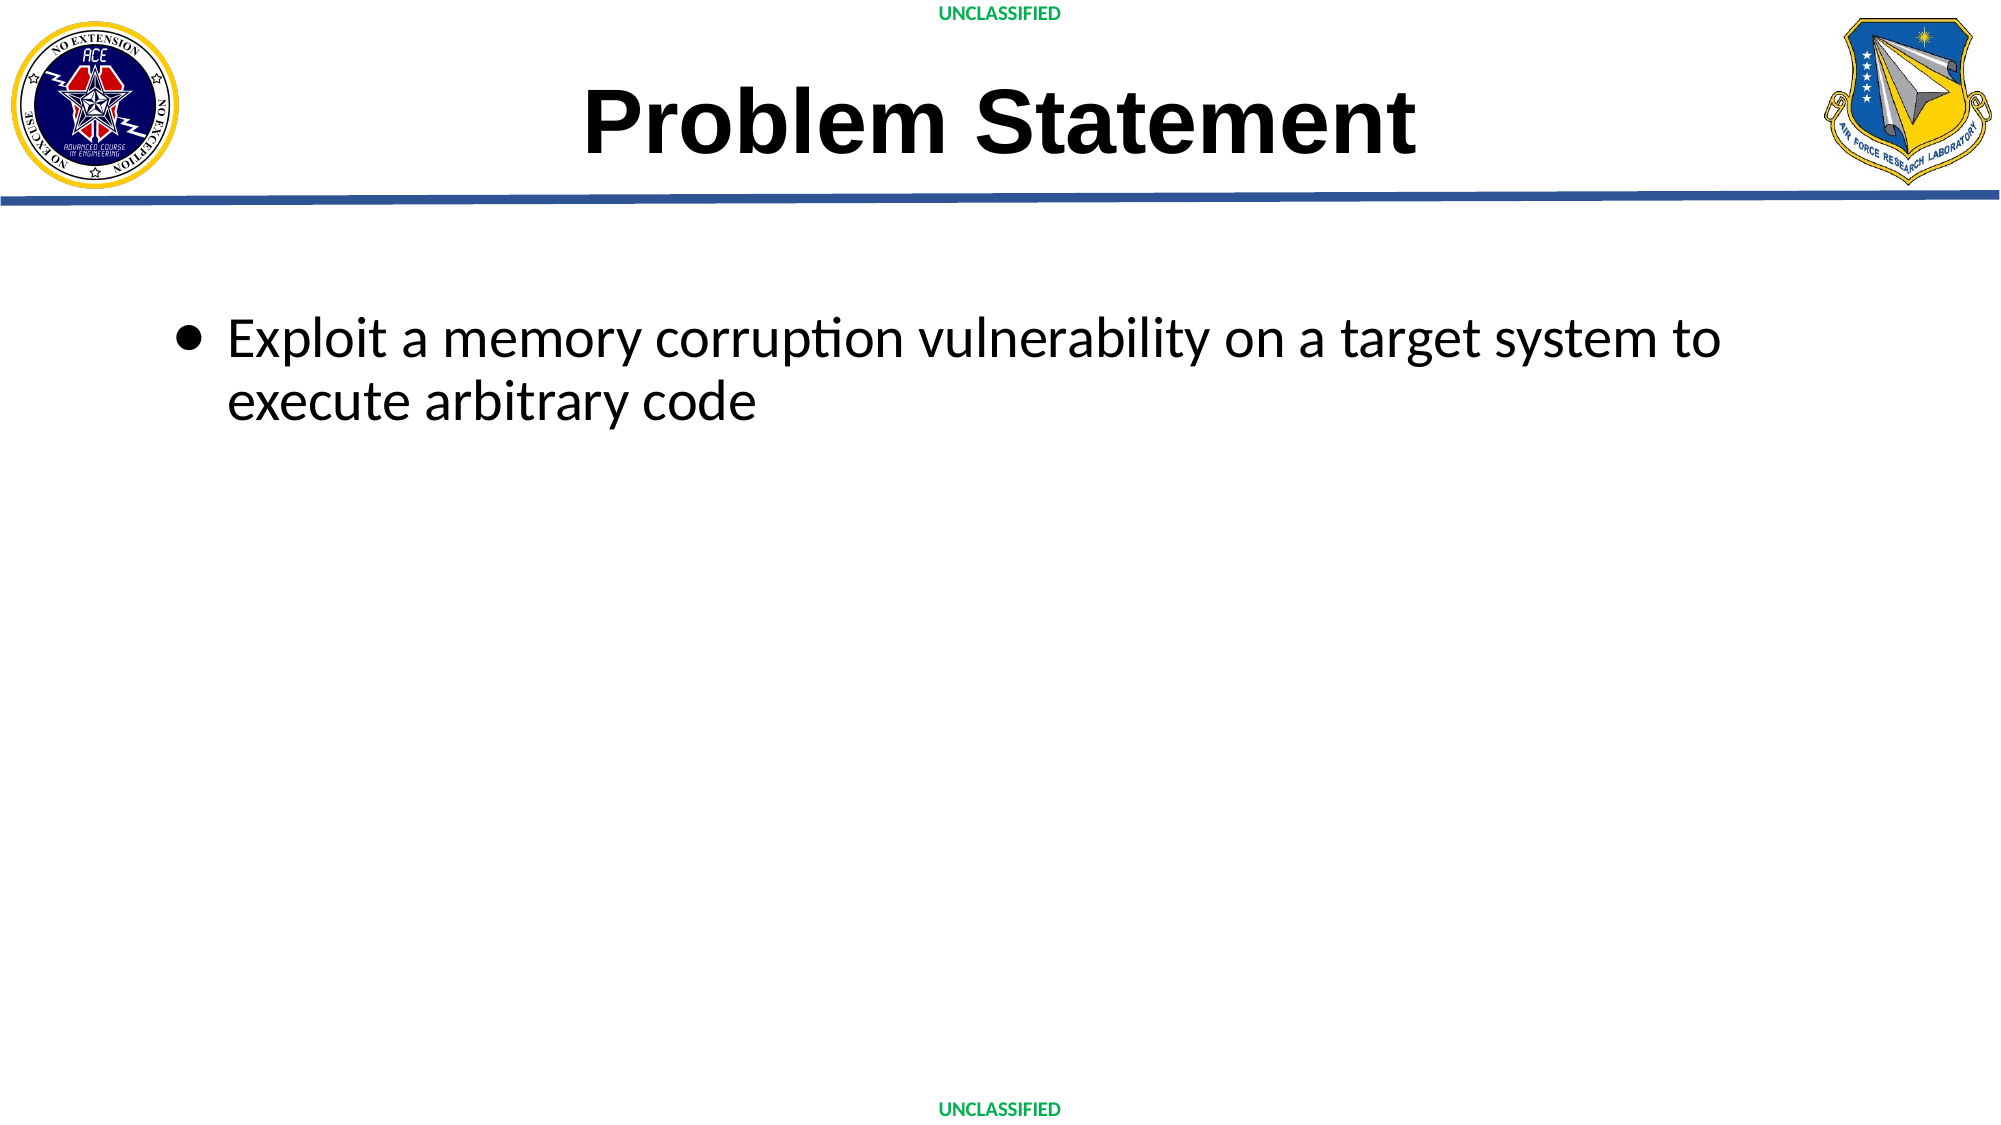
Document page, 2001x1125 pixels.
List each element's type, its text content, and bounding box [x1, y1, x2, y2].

list Exploit a memory corruption vulnerability on a target system to execute arbitrary code [137, 299, 1863, 1014]
picture [8, 18, 182, 192]
title Problem Statement [137, 50, 1863, 197]
picture [1824, 18, 1992, 186]
